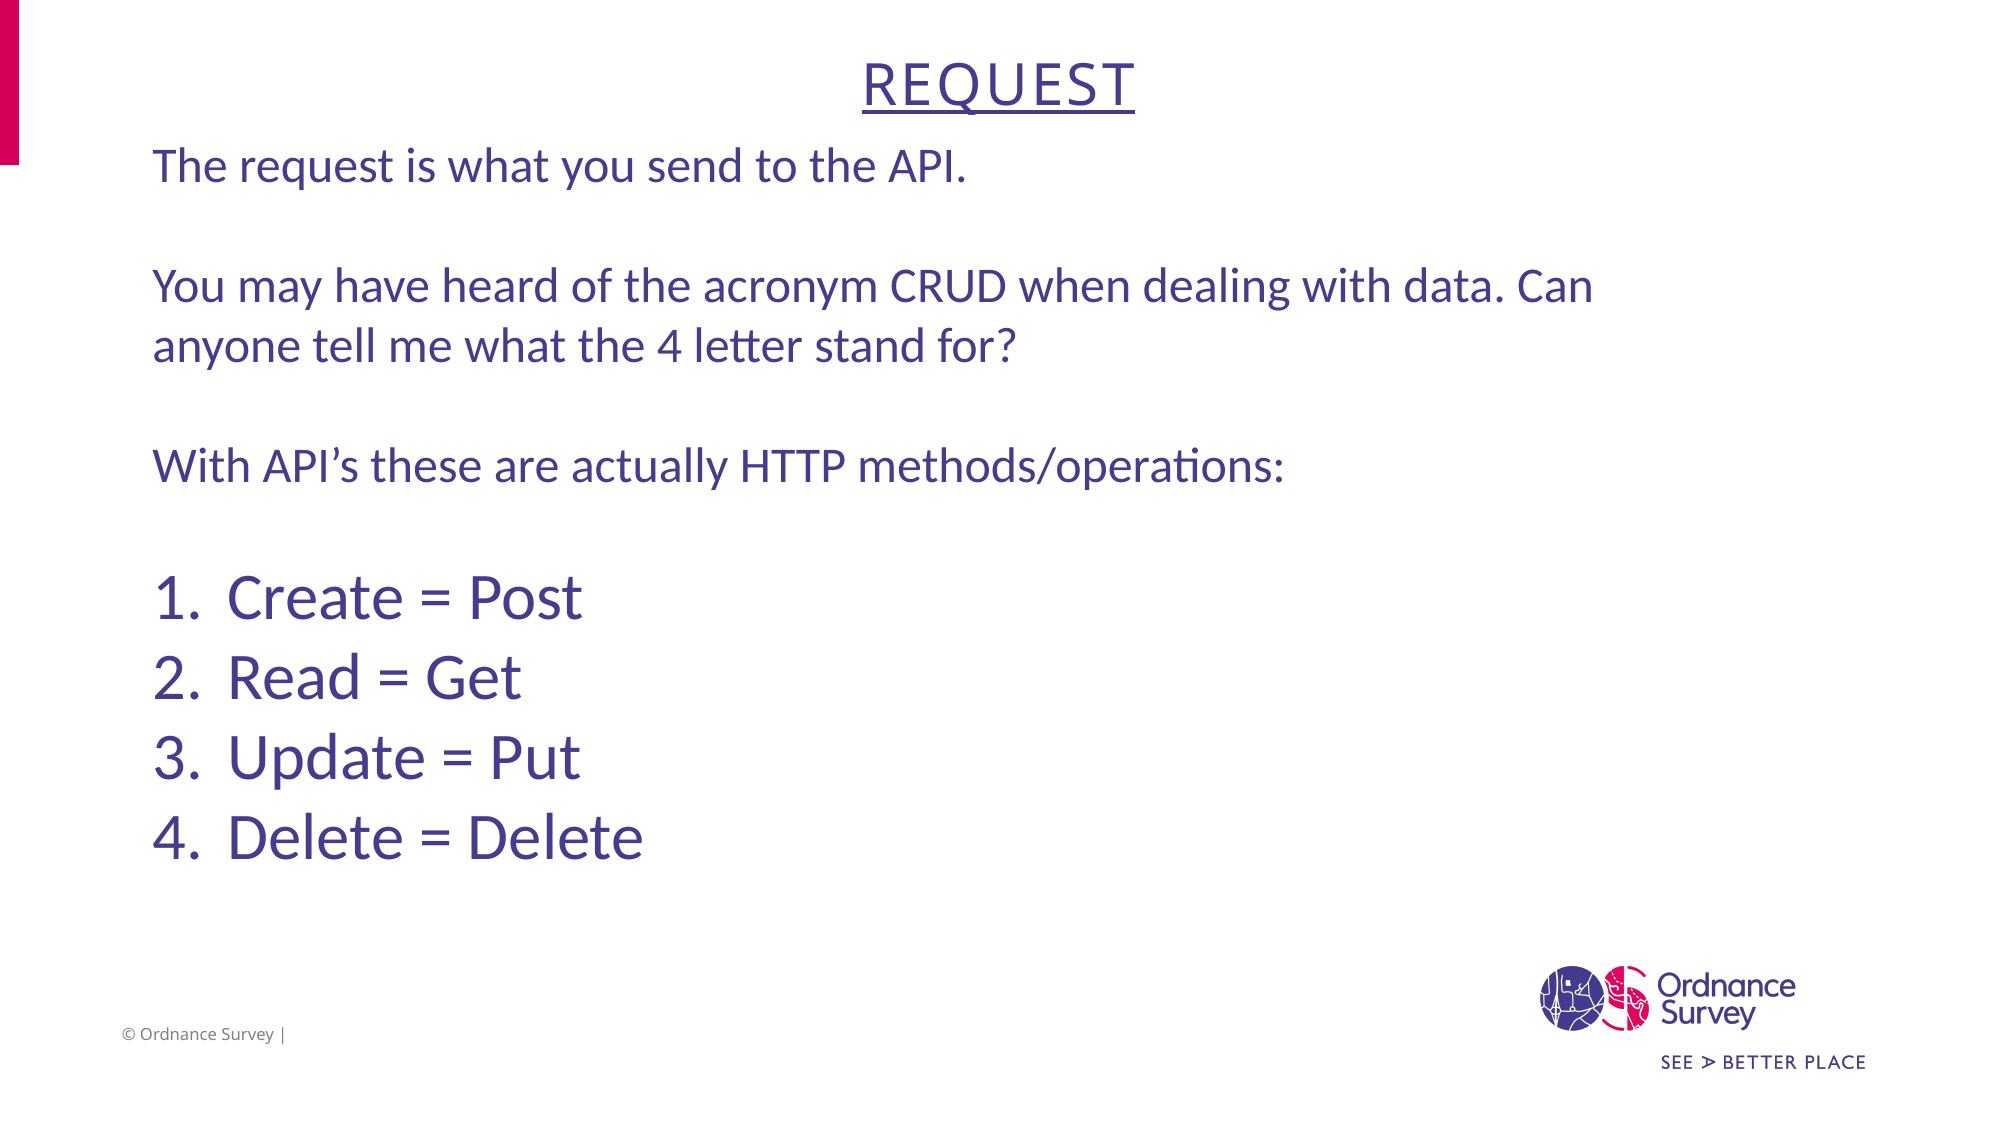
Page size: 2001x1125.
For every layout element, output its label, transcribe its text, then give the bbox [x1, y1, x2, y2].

picture [1540, 966, 1865, 1069]
title Request [134, 19, 1863, 126]
list The request is what you send to the API. You may have heard of the acronym CRUD when dealing with data. Can anyone tell me what the 4 letter stand for? With API’s these are actually HTTP methods/operations: Create = Post Read = Get Update = Put Delete = Delete [137, 125, 1714, 1007]
